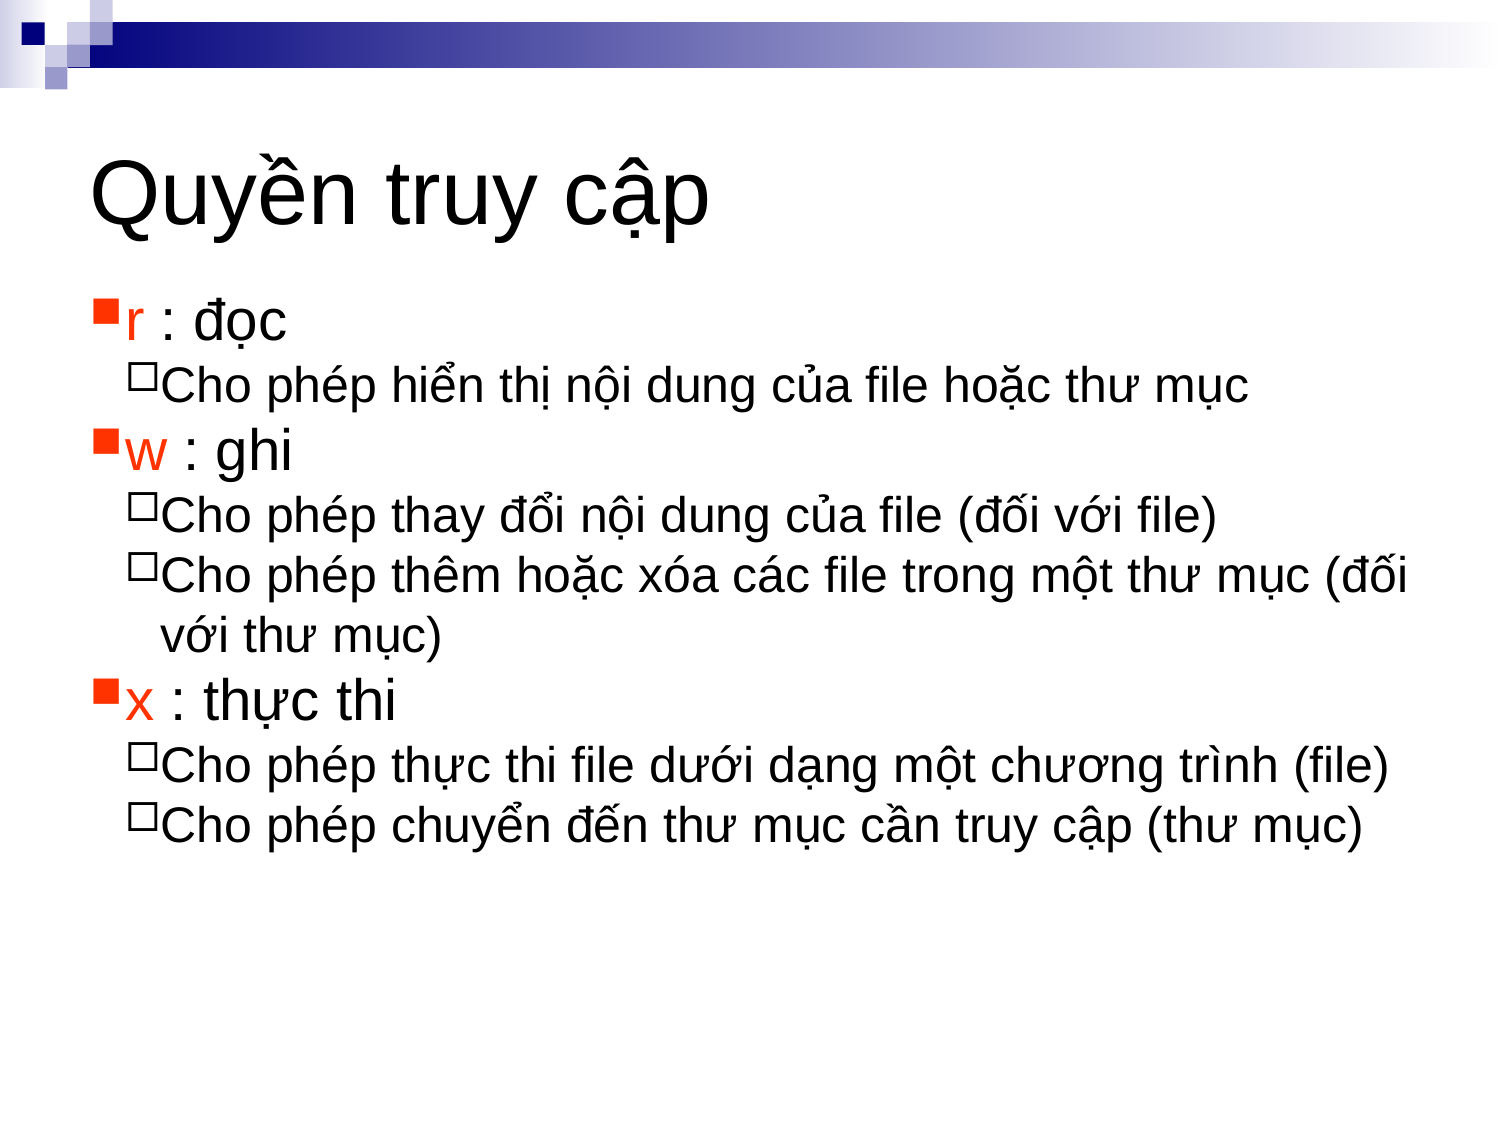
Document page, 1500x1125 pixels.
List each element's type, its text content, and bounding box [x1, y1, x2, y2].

text_box r : đọc Cho phép hiển thị nội dung của file hoặc thư mục w : ghi Cho phép thay đổi nội dung của file (đối với file) Cho phép thêm hoặc xóa các file trong một thư mục (đối với thư mục) x : thực thi Cho phép thực thi file dưới dạng một chương trình (file) Cho phép chuyển đến thư mục cần truy cập (thư mục) [75, 274, 1425, 913]
text_box Quyền truy cập [75, 75, 1425, 274]
